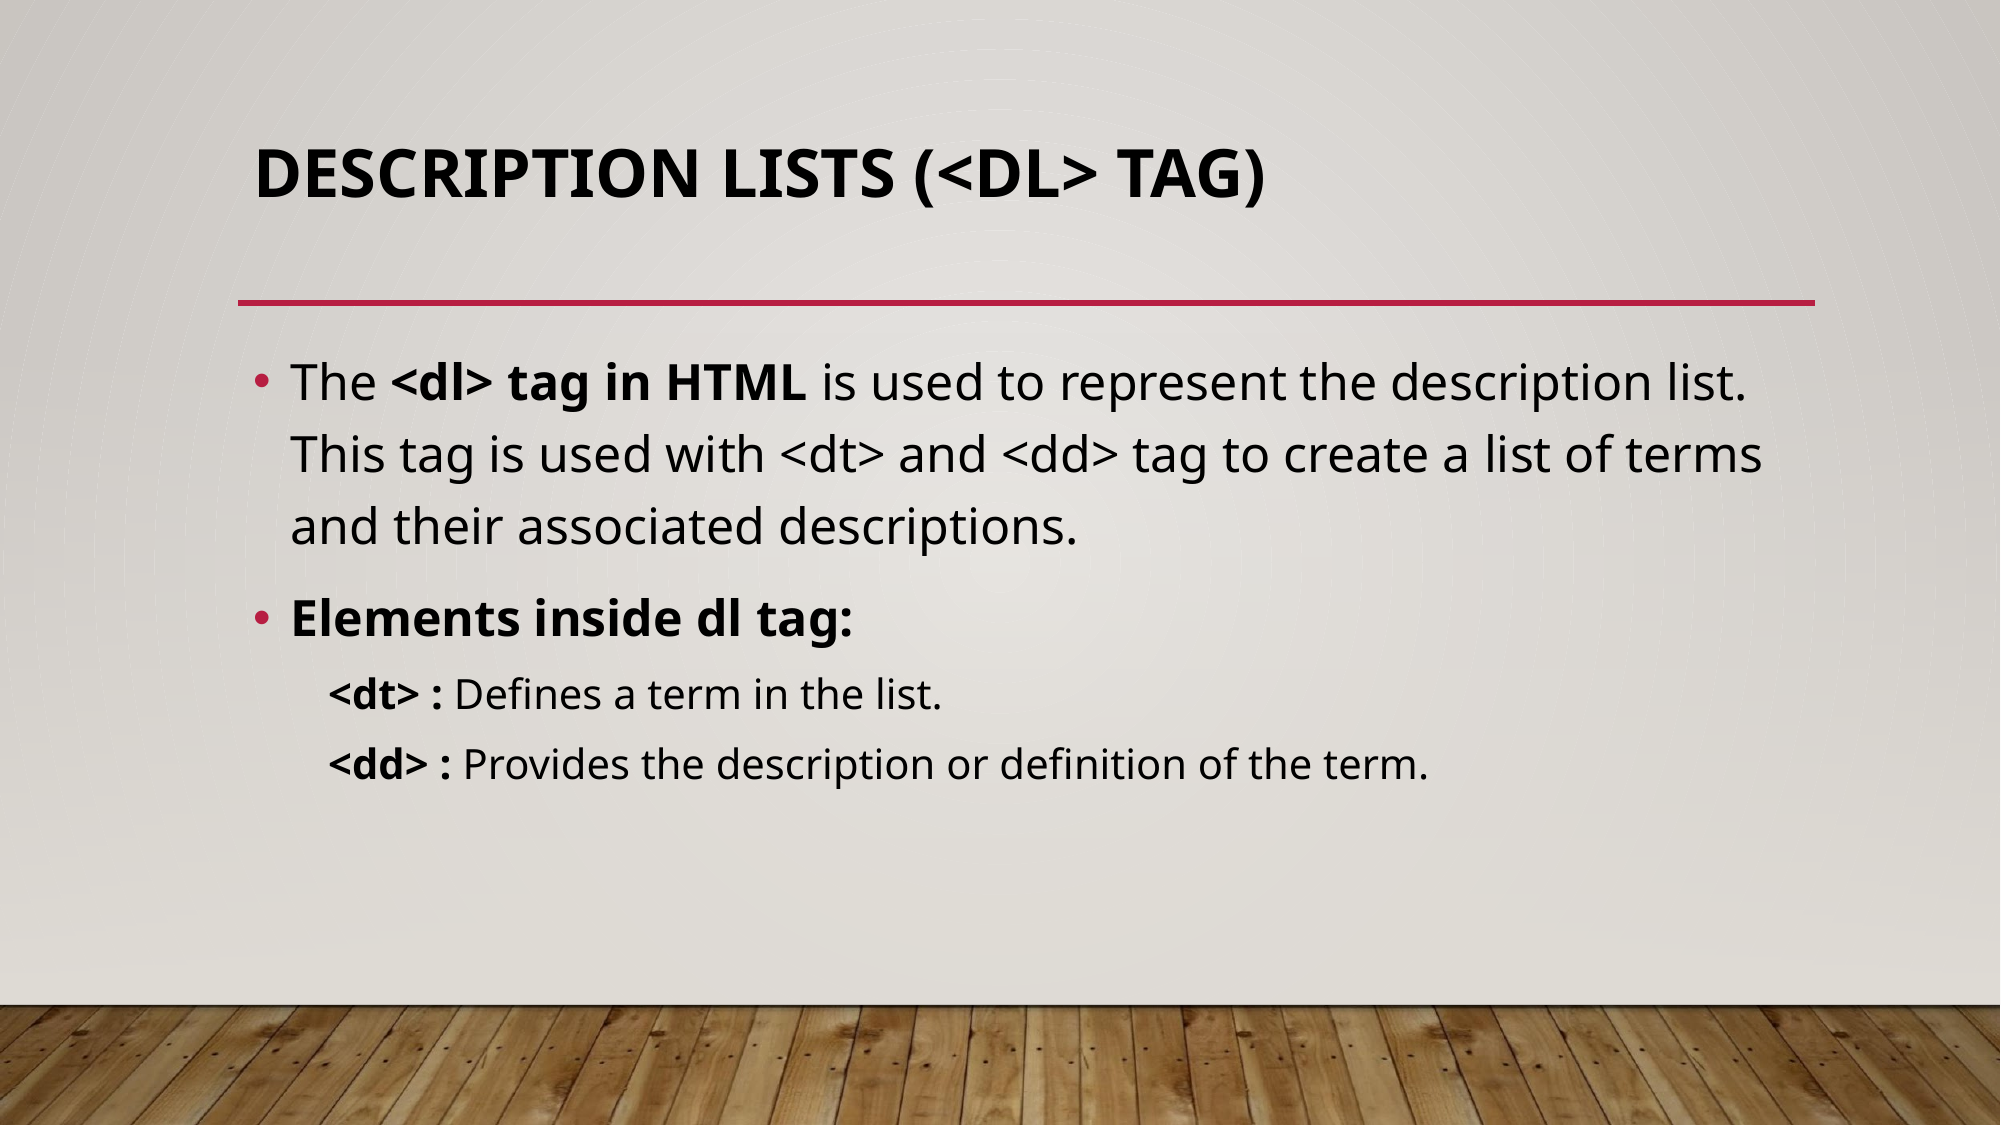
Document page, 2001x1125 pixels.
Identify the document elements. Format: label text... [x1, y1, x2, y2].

picture [0, 1005, 2000, 1125]
list The <dl> tag in HTML is used to represent the description list. This tag is used with <dt> and <dd> tag to create a list of terms and their associated descriptions. Elements inside dl tag: <dt> : Defines a term in the list. <dd> : Provides the description or definition of the term. [238, 330, 1814, 897]
title DESCRIPTION LISTS (<DL> TAG) [238, 131, 1814, 305]
